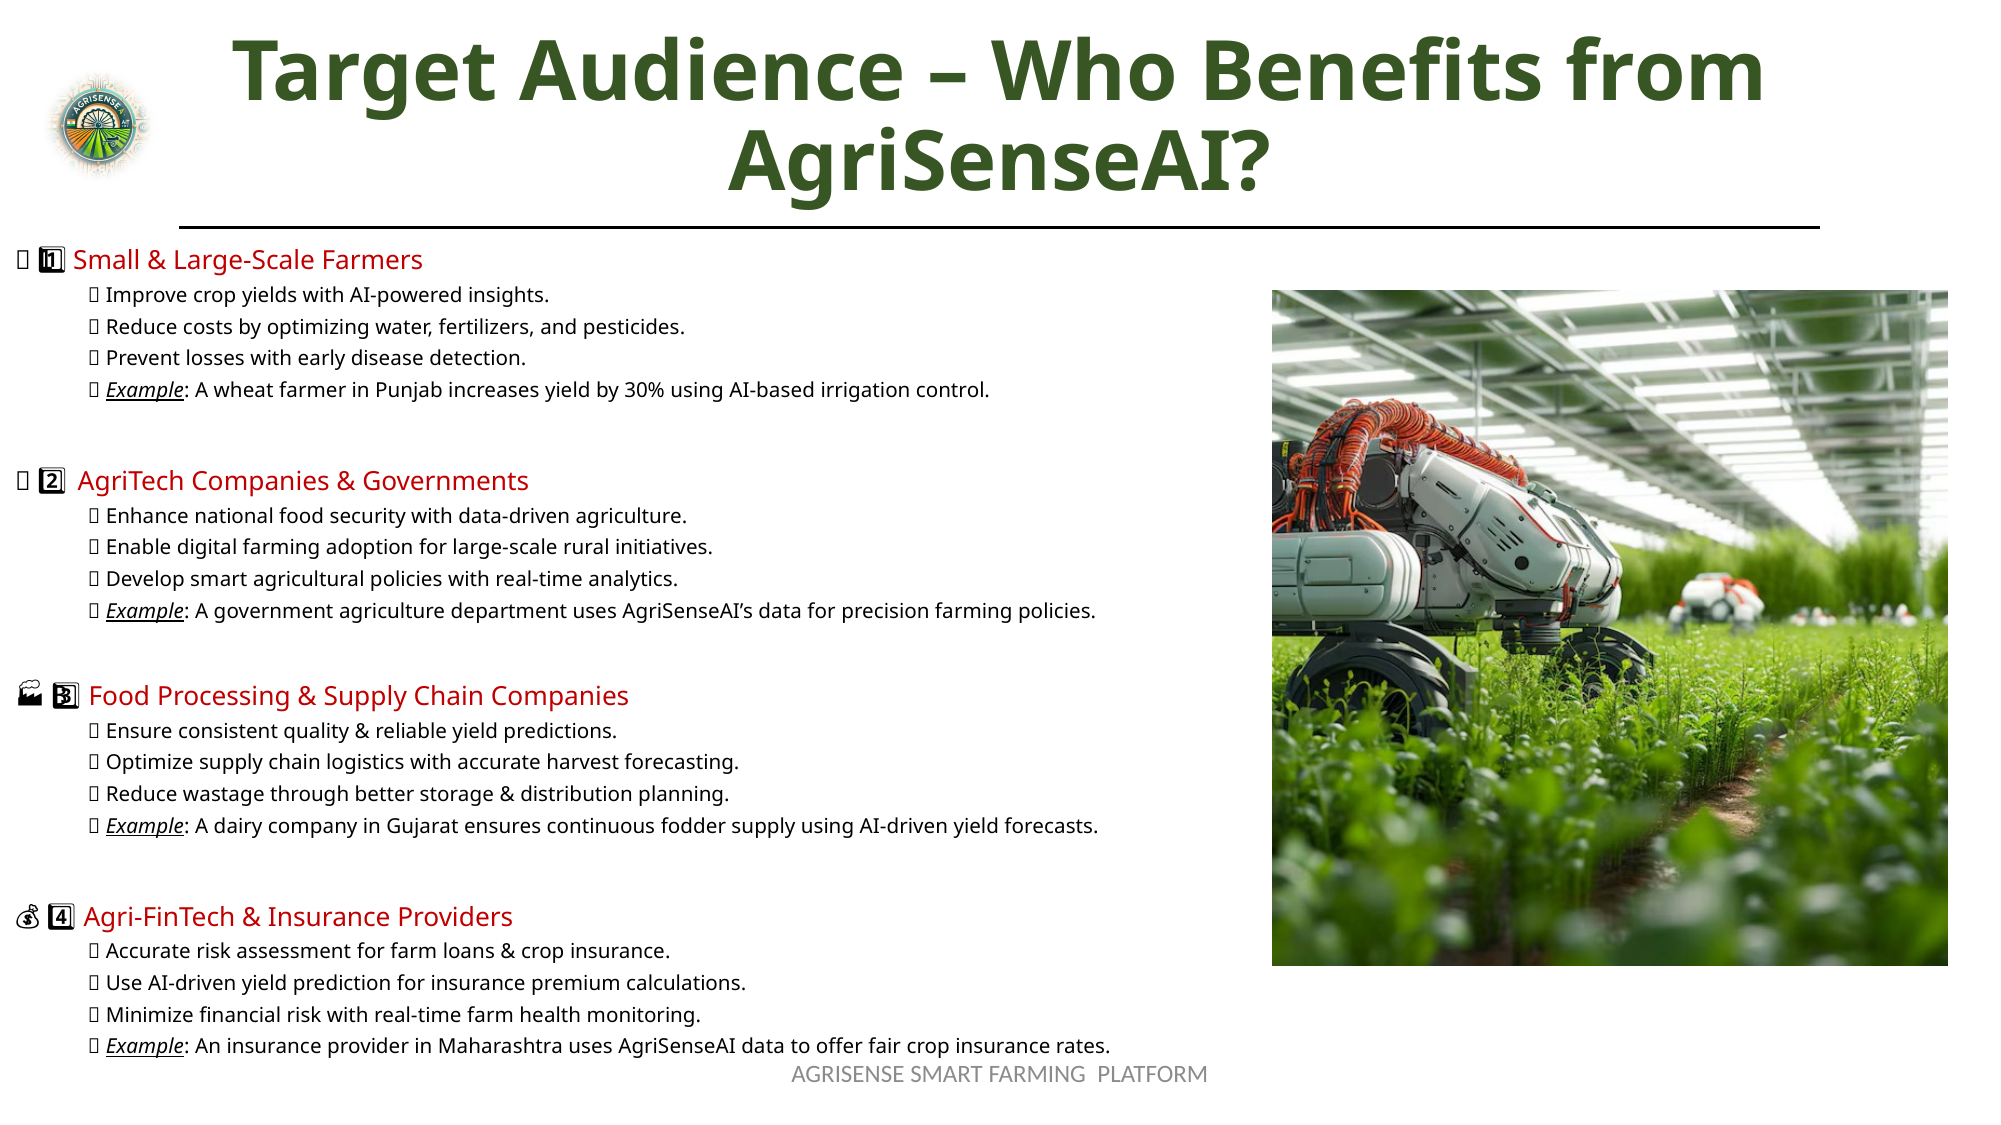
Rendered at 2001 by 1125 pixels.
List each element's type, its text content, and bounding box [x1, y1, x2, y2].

picture [37, 63, 162, 188]
title Target Audience – Who Benefits from AgriSenseAI? [137, 0, 1863, 239]
list 🌾 1️⃣ Small & Large-Scale Farmers 📌 Improve crop yields with AI-powered insights. 📌 Reduce costs by optimizing water, fertilizers, and pesticides. 📌 Prevent losses with early disease detection. 🔹 Example: A wheat farmer in Punjab increases yield by 30% using AI-based irrigation control. 🏢 2️⃣ AgriTech Companies & Governments 📌 Enhance national food security with data-driven agriculture. 📌 Enable digital farming adoption for large-scale rural initiatives. 📌 Develop smart agricultural policies with real-time analytics. 🔹 Example: A government agriculture department uses AgriSenseAI’s data for precision farming policies. 🏭 3️⃣ Food Processing & Supply Chain Companies 📌 Ensure consistent quality & reliable yield predictions. 📌 Optimize supply chain logistics with accurate harvest forecasting. 📌 Reduce wastage through better storage & distribution planning. 🔹 Example: A dairy company in Gujarat ensures continuous fodder supply using AI-driven yield forecasts. 💰 4️⃣ Agri-FinTech & Insurance Providers 📌 Accurate risk assessment for farm loans & crop insurance. 📌 Use AI-driven yield prediction for insurance premium calculations. 📌 Minimize financial risk with real-time farm health monitoring. 🔹 Example: An insurance provider in Maharashtra uses AgriSenseAI data to offer fair crop insurance rates. [0, 239, 2000, 1073]
footer AGRISENSE SMART FARMING PLATFORM [662, 1042, 1338, 1103]
picture [1272, 290, 1948, 966]
